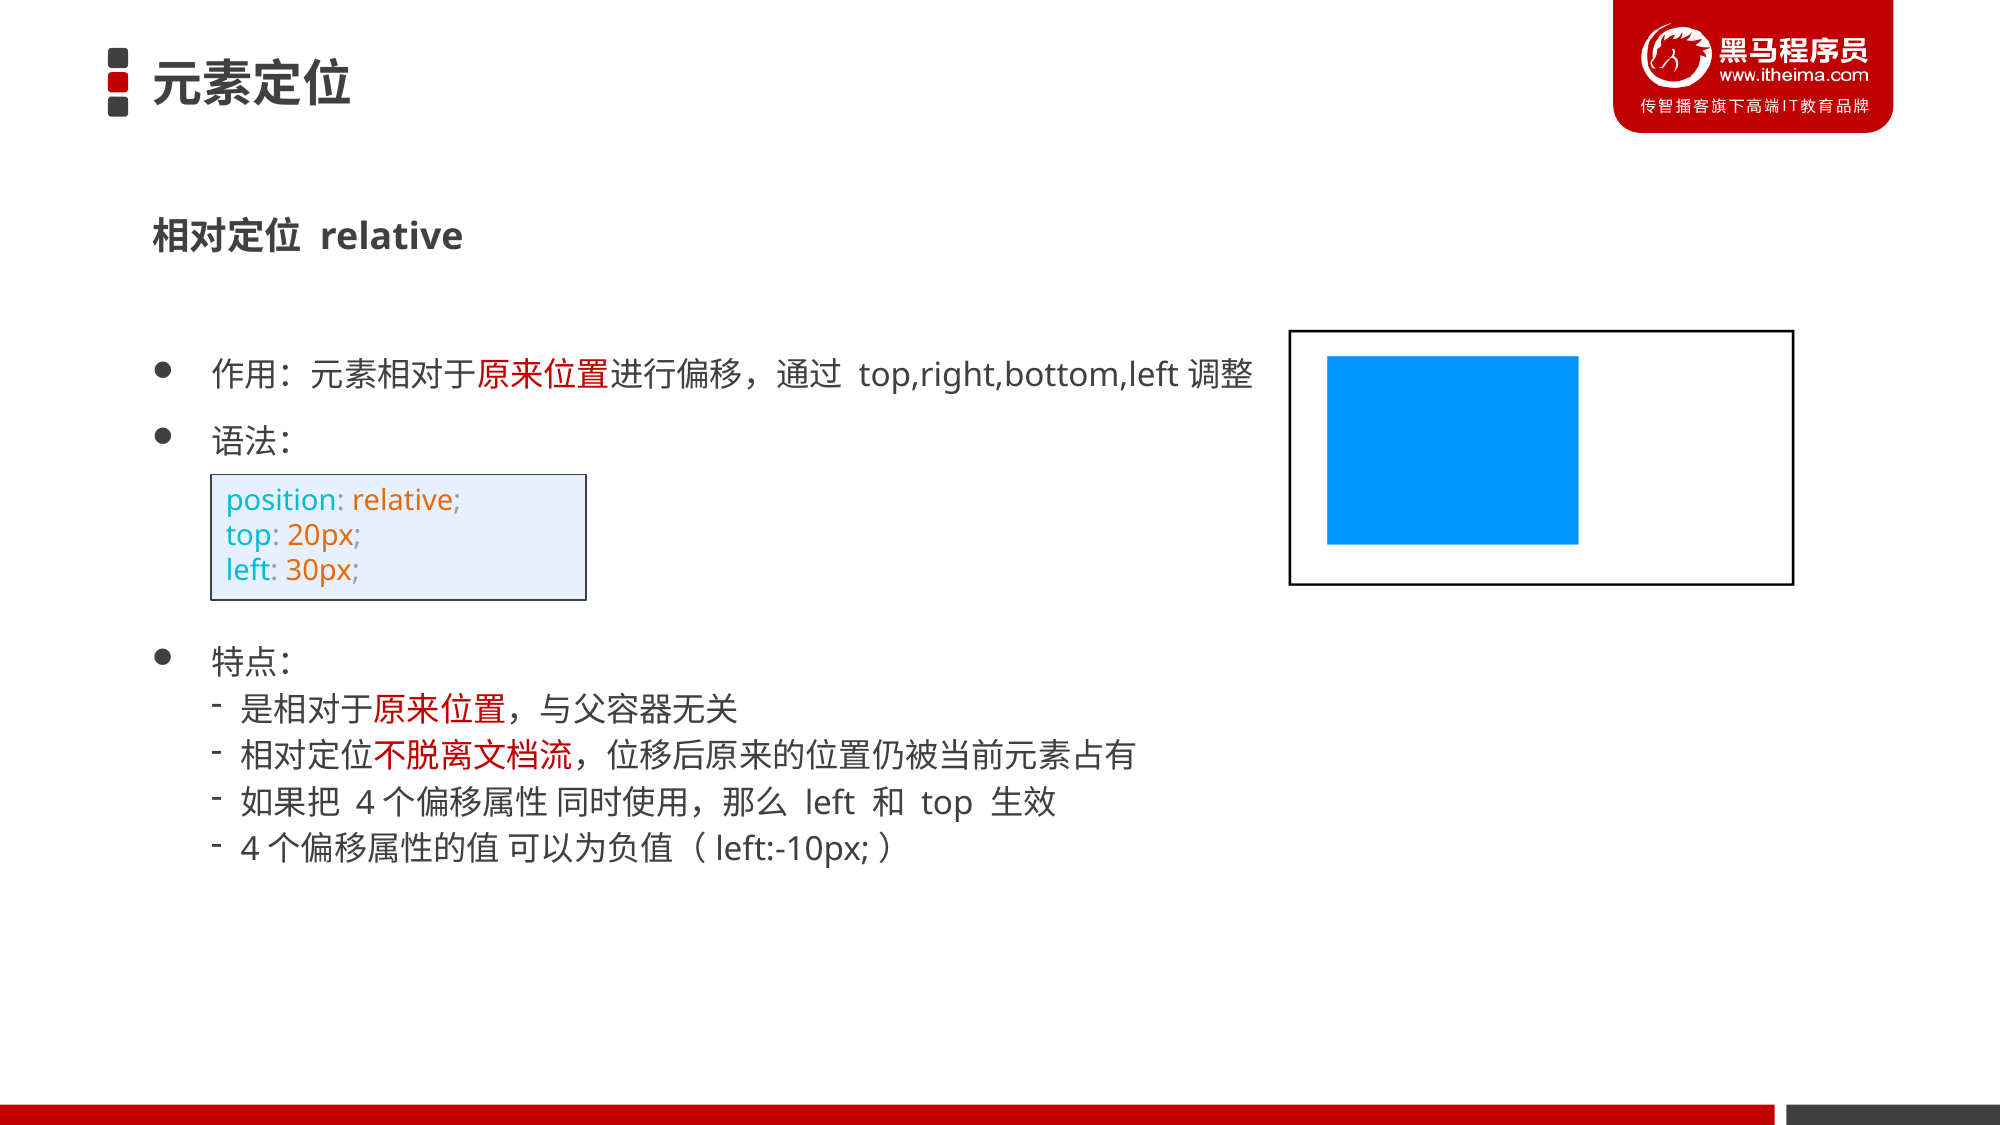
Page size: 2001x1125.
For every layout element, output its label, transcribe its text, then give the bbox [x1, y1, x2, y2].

title 元素定位 [137, 38, 1577, 124]
picture [1284, 325, 1797, 591]
picture [1616, 11, 1894, 125]
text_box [210, 474, 587, 601]
text_box 特点： 是相对于原来位置，与父容器无关 相对定位不脱离文档流，位移后原来的位置仍被当前元素占有 如果把 4个偏移属性 同时使用，那么 left 和 top 生效 4个偏移属性的值 可以为负值（left:-10px;） [137, 613, 1233, 883]
list 相对定位 relative [137, 192, 1753, 277]
list 作用：元素相对于原来位置进行偏移，通过 top,right,bottom,left调整 语法： [137, 326, 1281, 475]
